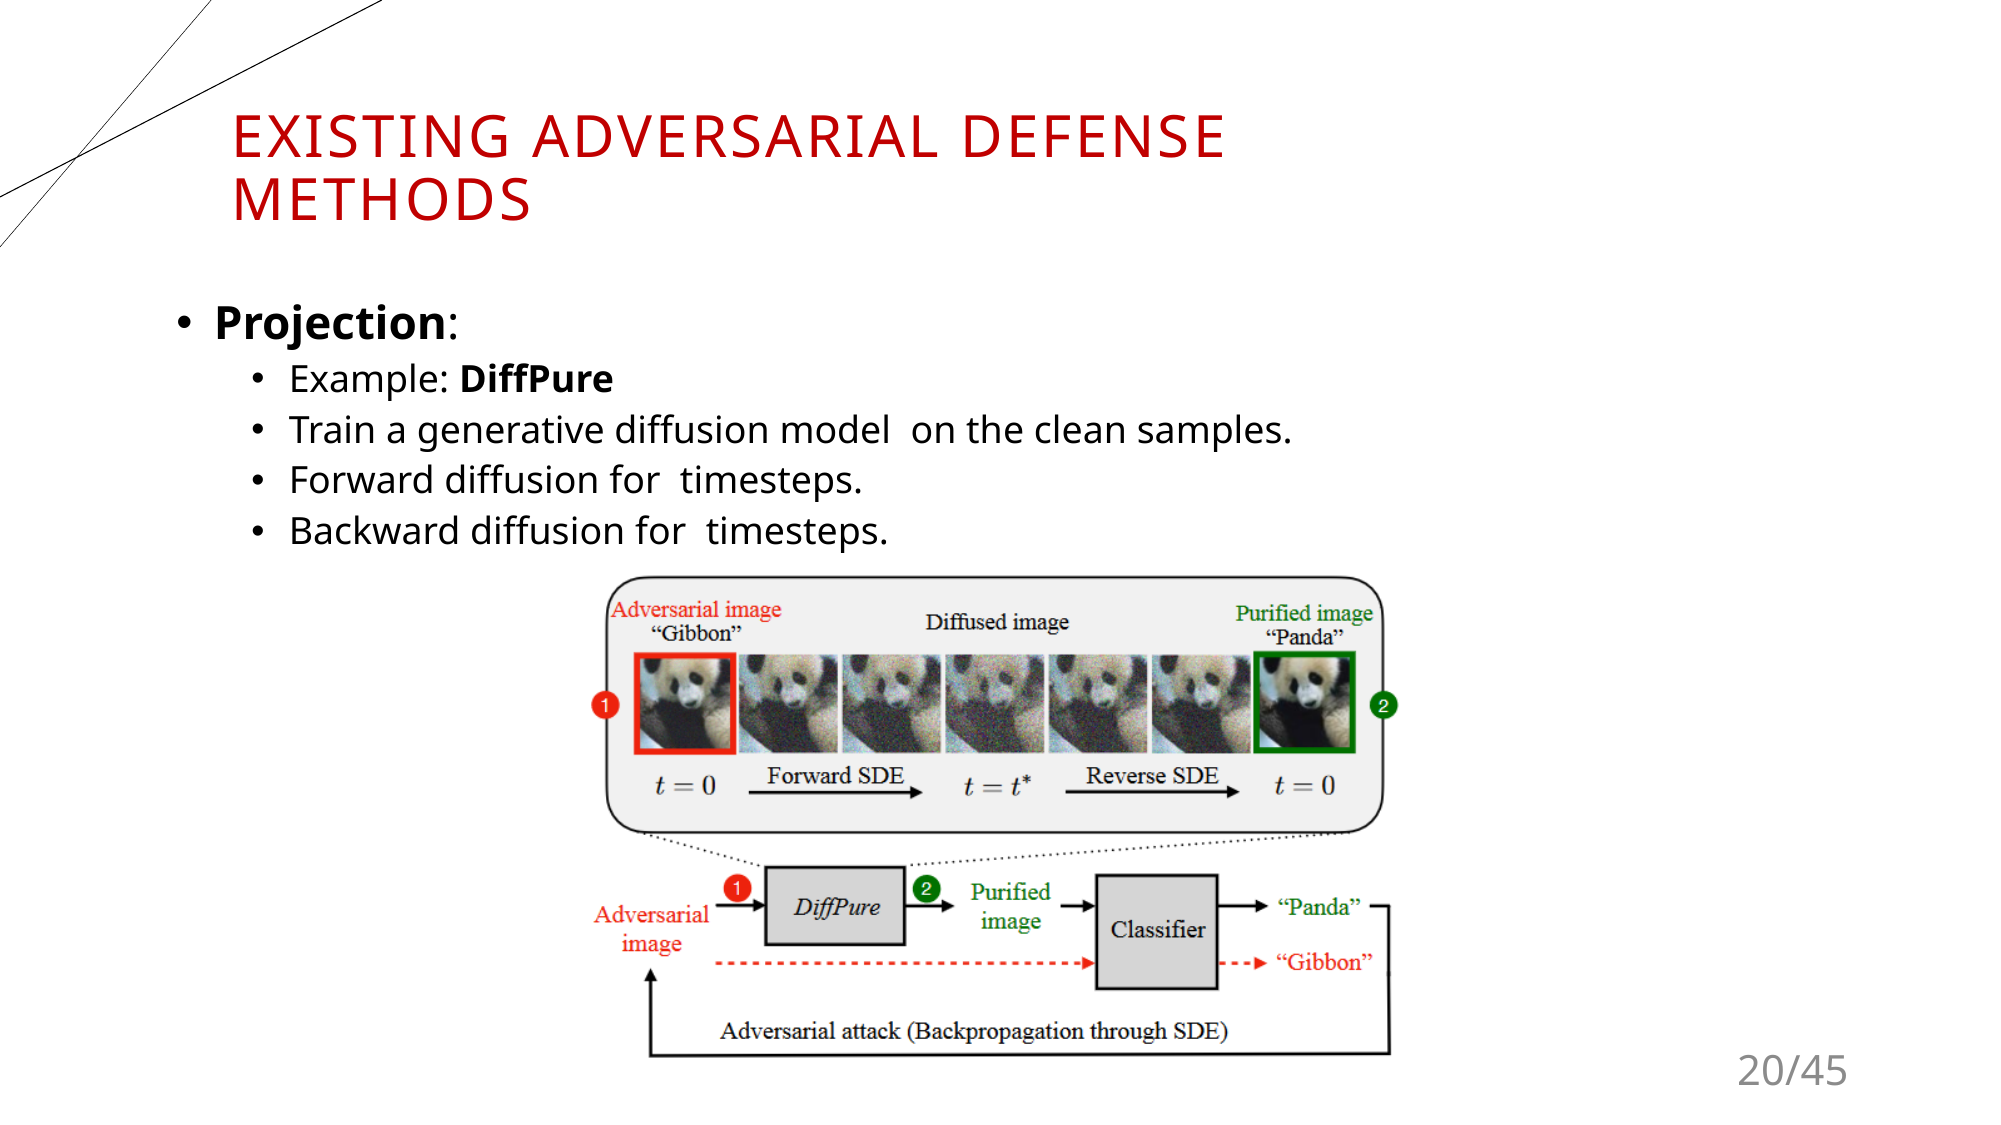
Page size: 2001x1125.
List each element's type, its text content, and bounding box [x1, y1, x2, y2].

picture [585, 562, 1415, 1069]
slide_number 20 [1701, 1042, 1864, 1103]
text_box Existing Adversarial Defense Methods [216, 43, 1562, 241]
